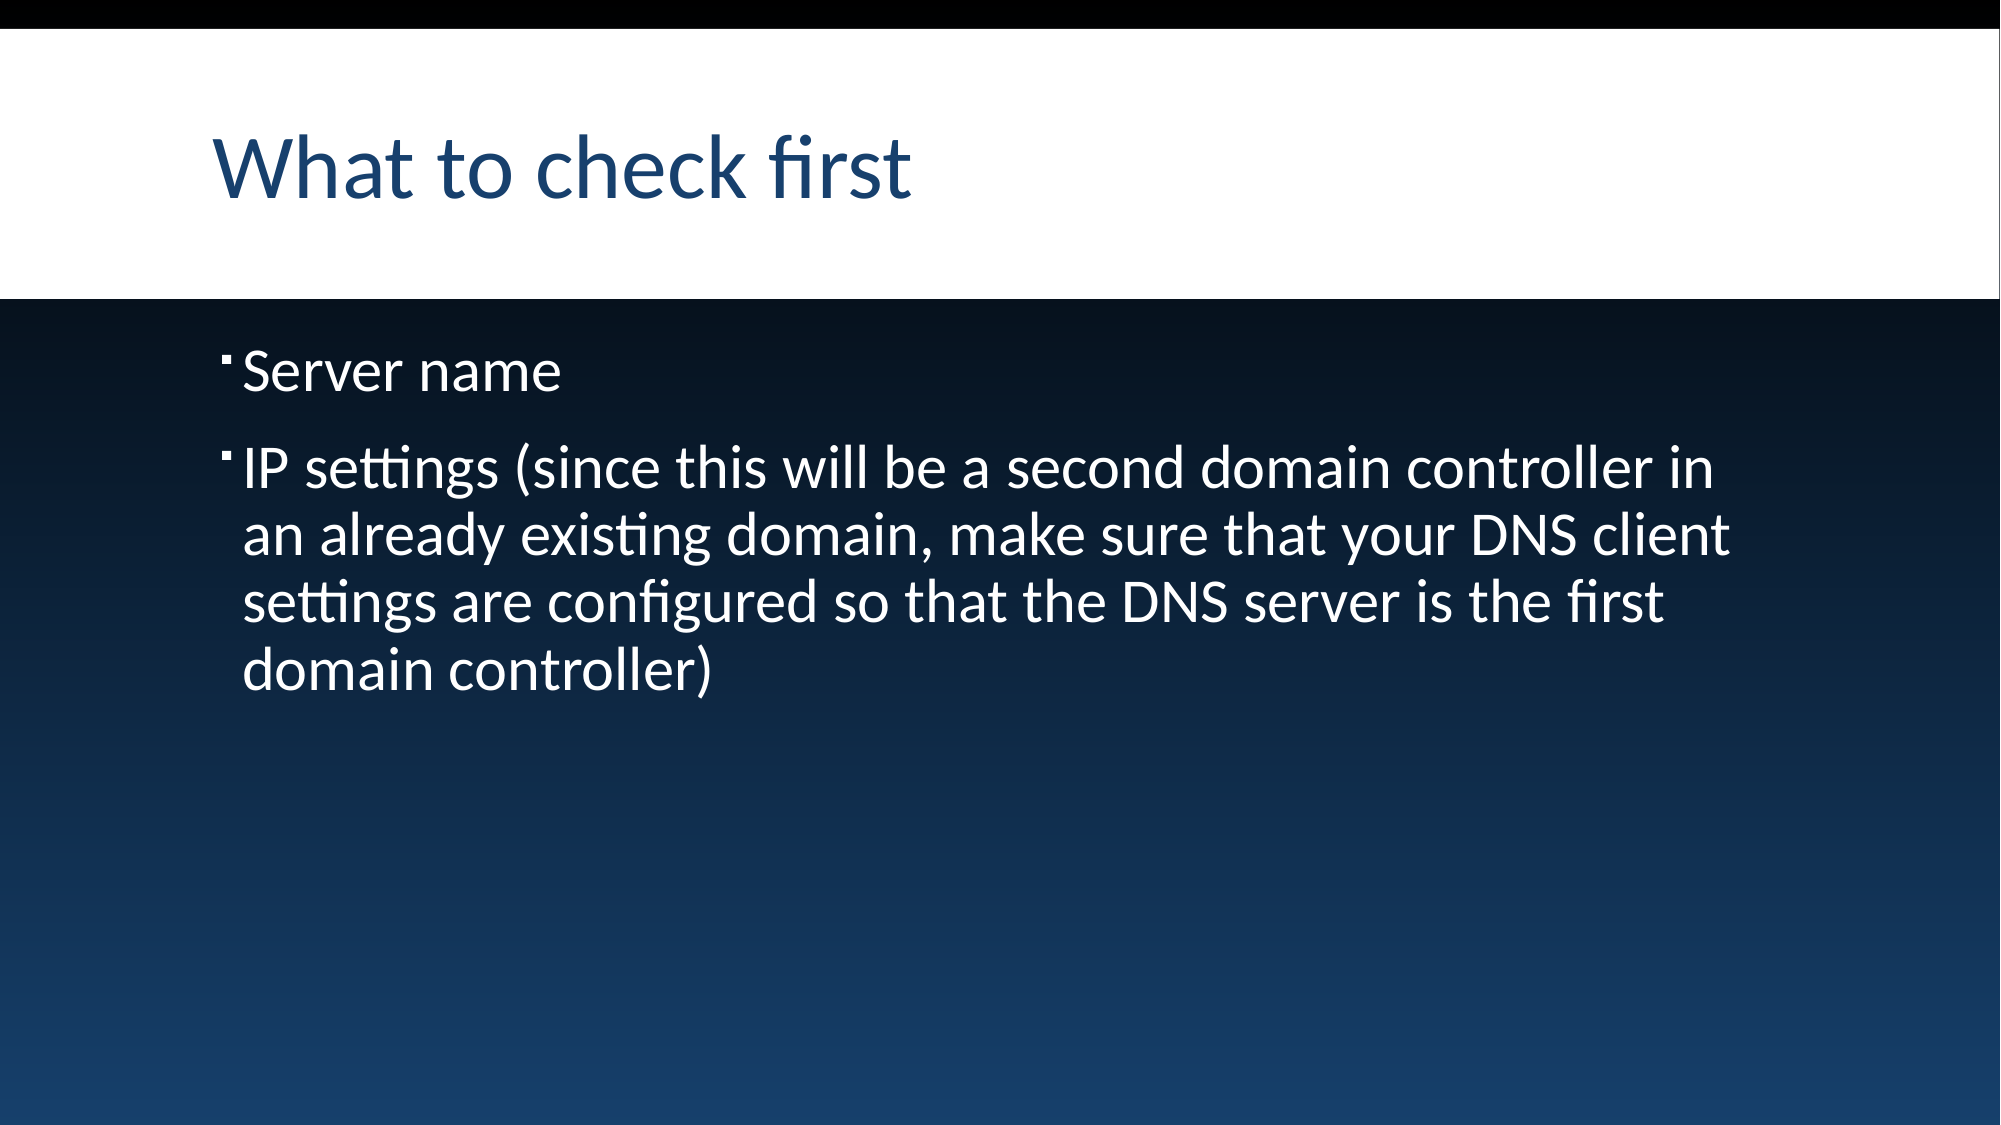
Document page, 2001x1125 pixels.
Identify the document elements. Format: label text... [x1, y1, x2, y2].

title What to check first [197, 46, 1803, 295]
list Server name IP settings (since this will be a second domain controller in an already existing domain, make sure that your DNS client settings are configured so that the DNS server is the first domain controller) [197, 329, 1803, 1020]
